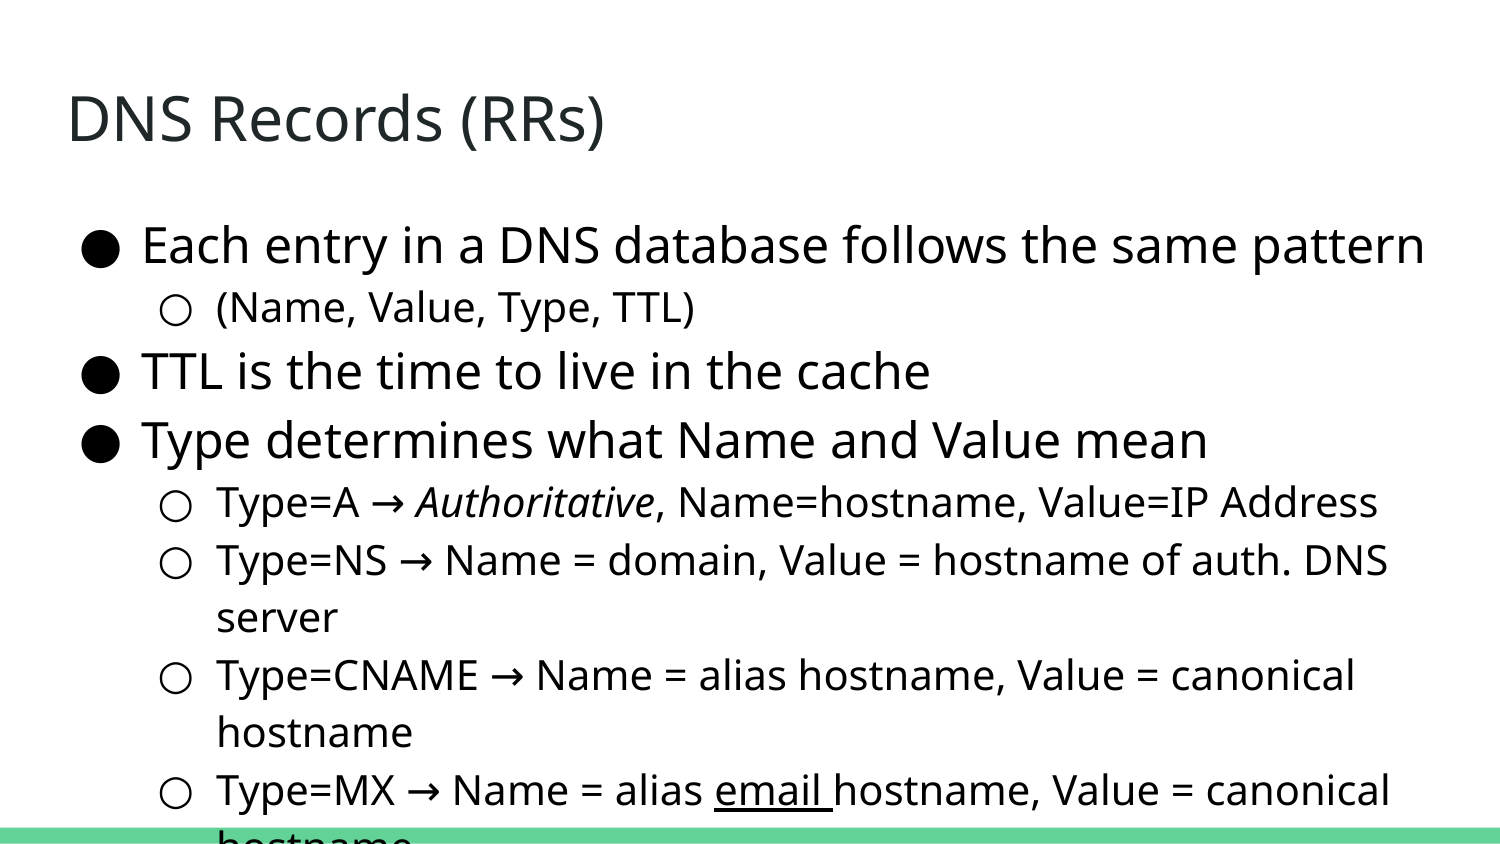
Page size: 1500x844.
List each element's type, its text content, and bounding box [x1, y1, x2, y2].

title DNS Records (RRs) [51, 64, 1449, 167]
list Each entry in a DNS database follows the same pattern (Name, Value, Type, TTL) TTL is the time to live in the cache Type determines what Name and Value mean Type=A → Authoritative, Name=hostname, Value=IP Address Type=NS → Name = domain, Value = hostname of auth. DNS server Type=CNAME → Name = alias hostname, Value = canonical hostname Type=MX → Name = alias email hostname, Value = canonical hostname [51, 189, 1500, 750]
